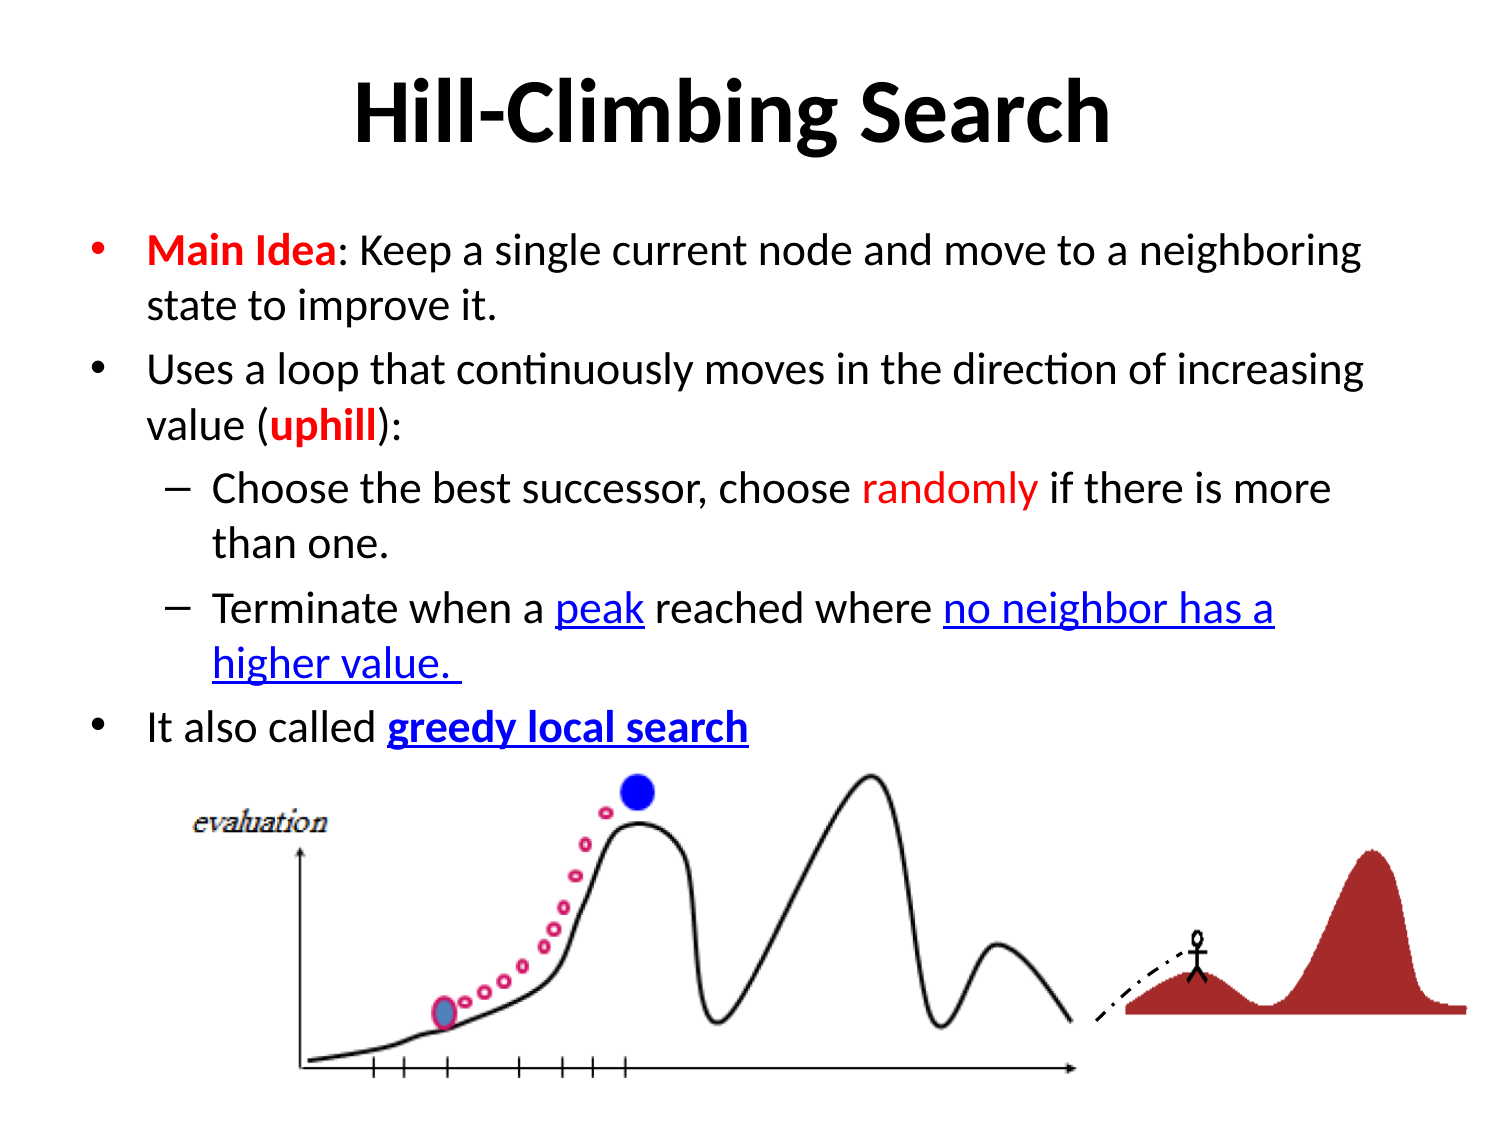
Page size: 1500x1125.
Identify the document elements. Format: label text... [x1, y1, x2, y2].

list Main Idea: Keep a single current node and move to a neighboring state to improve it. Uses a loop that continuously moves in the direction of increasing value (uphill): Choose the best successor, choose randomly if there is more than one. Terminate when a peak reached where no neighbor has a higher value. It also called greedy local search [75, 212, 1400, 763]
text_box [1087, 787, 1500, 1051]
picture [187, 753, 1101, 1088]
title Hill-Climbing Search [12, 12, 1475, 200]
